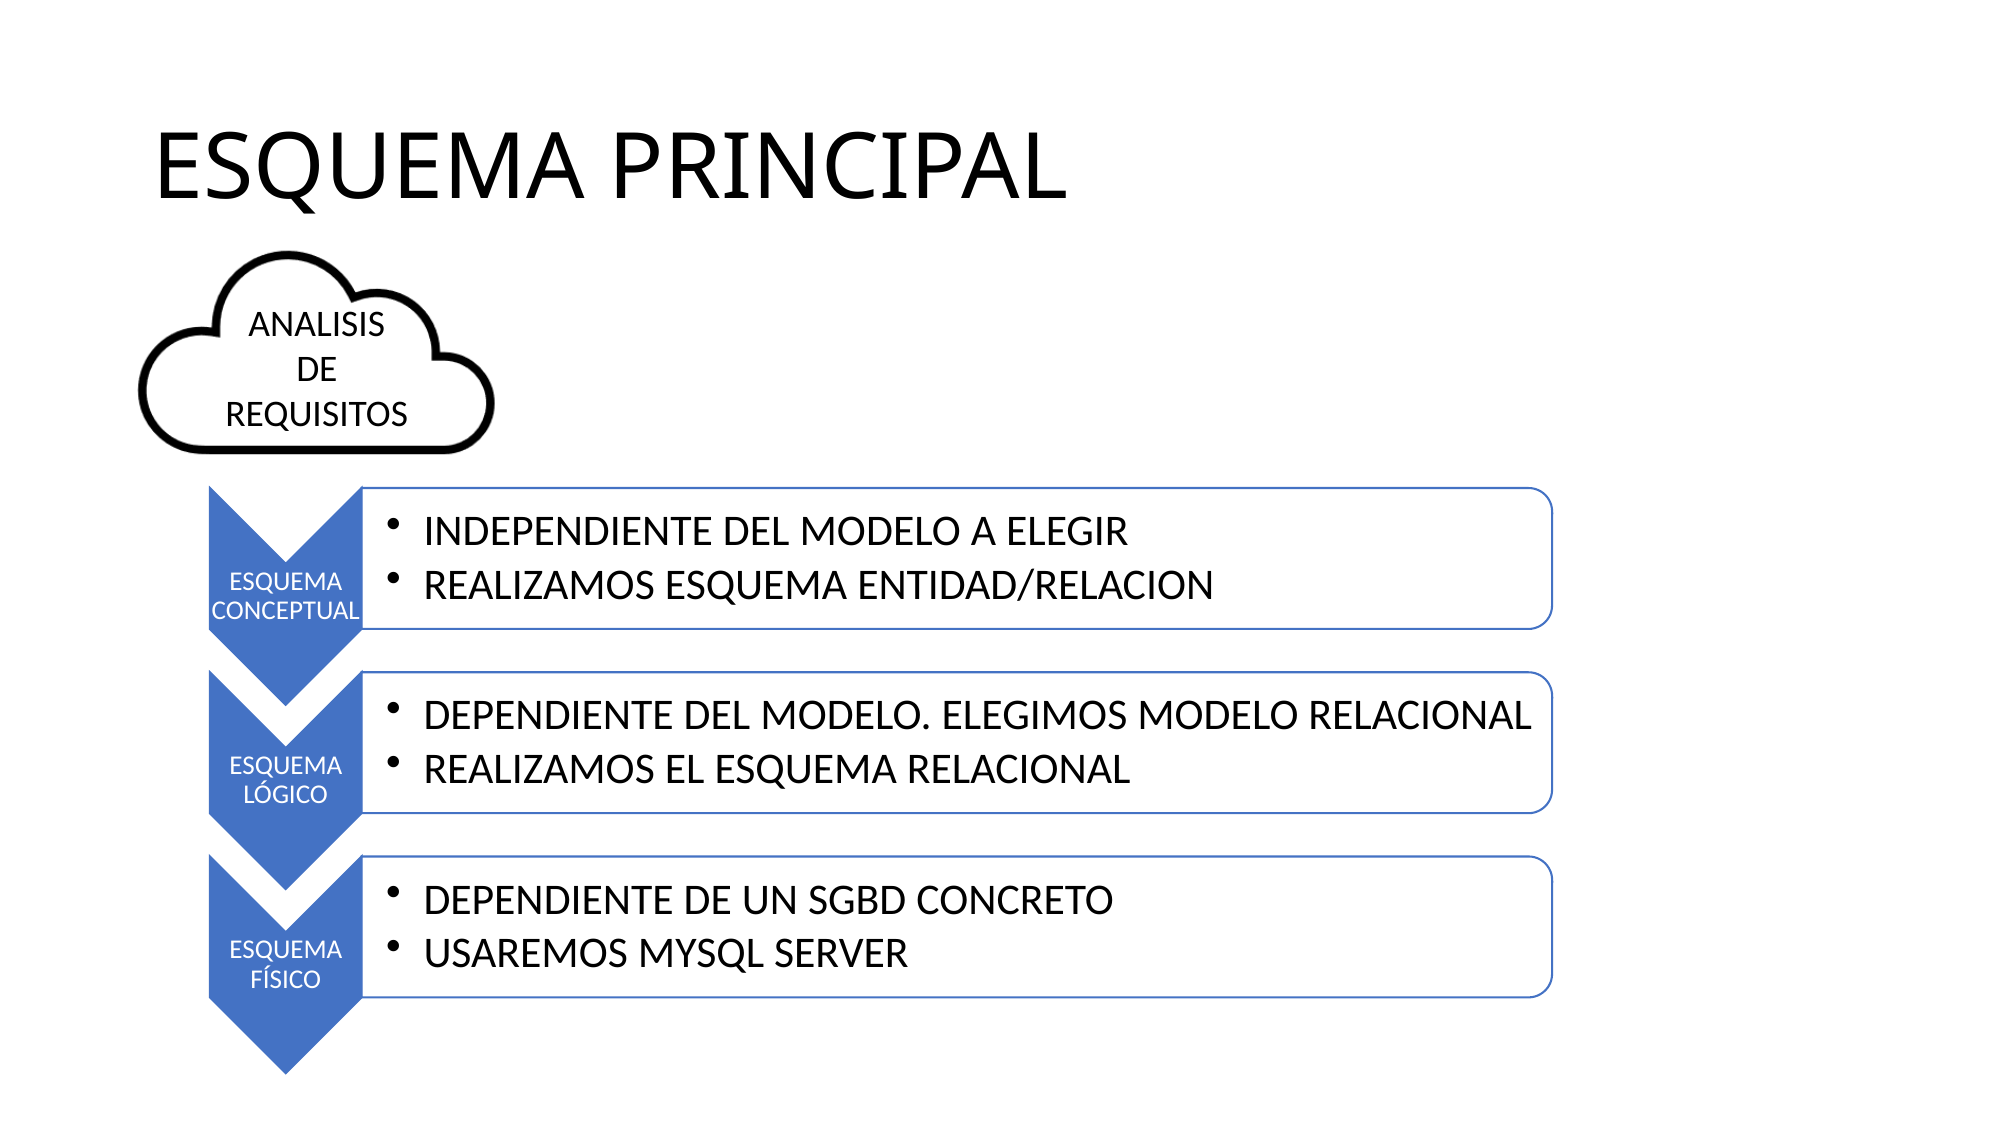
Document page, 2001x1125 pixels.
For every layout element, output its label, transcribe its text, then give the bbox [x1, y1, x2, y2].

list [209, 487, 1553, 1074]
title ESQUEMA PRINCIPAL [137, 59, 1863, 278]
picture [113, 149, 520, 556]
